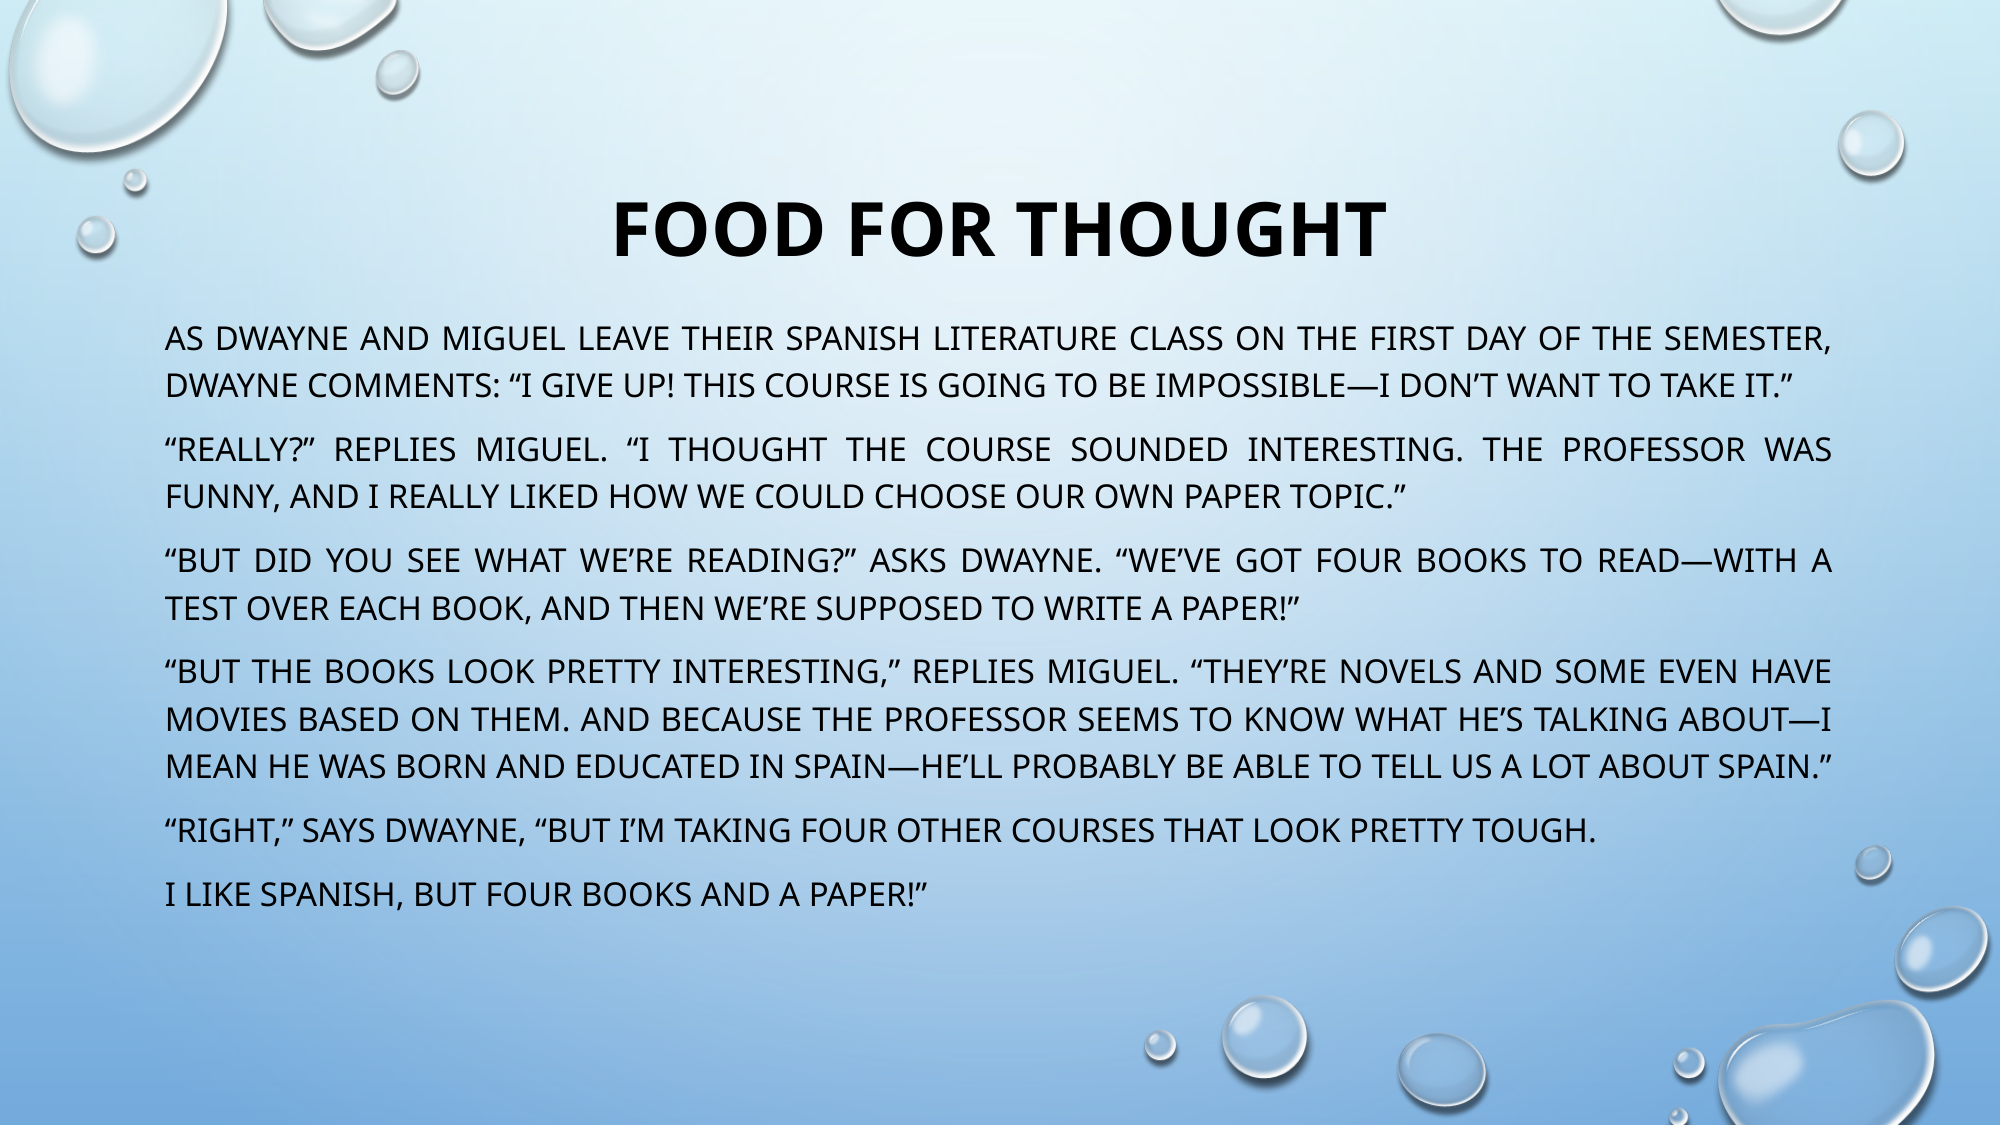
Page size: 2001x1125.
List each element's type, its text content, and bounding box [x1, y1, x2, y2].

picture [0, 0, 2000, 1125]
list As Dwayne and Miguel leave their Spanish literature class on the first day of the semester, Dwayne comments: “I give up! This course is going to be impossible—I don’t want to take it.” “Really?” replies Miguel. “I thought the course sounded interesting. The professor was funny, and I really liked how we could choose our own paper topic.” “But did you see what we’re reading?” asks Dwayne. “We’ve got four books to read—with a test over each book, and then we’re supposed to write a paper!” “But the books look pretty interesting,” replies Miguel. “They’re novels and some even have movies based on them. And because the professor seems to know what he’s talking about—I mean he was born and educated in Spain—he’ll probably be able to tell us a lot about Spain.” “Right,” says Dwayne, “but I’m taking four other courses that look pretty tough. I like Spanish, but four books and a paper!” [149, 302, 1850, 950]
title Food for Thought [149, 101, 1851, 364]
